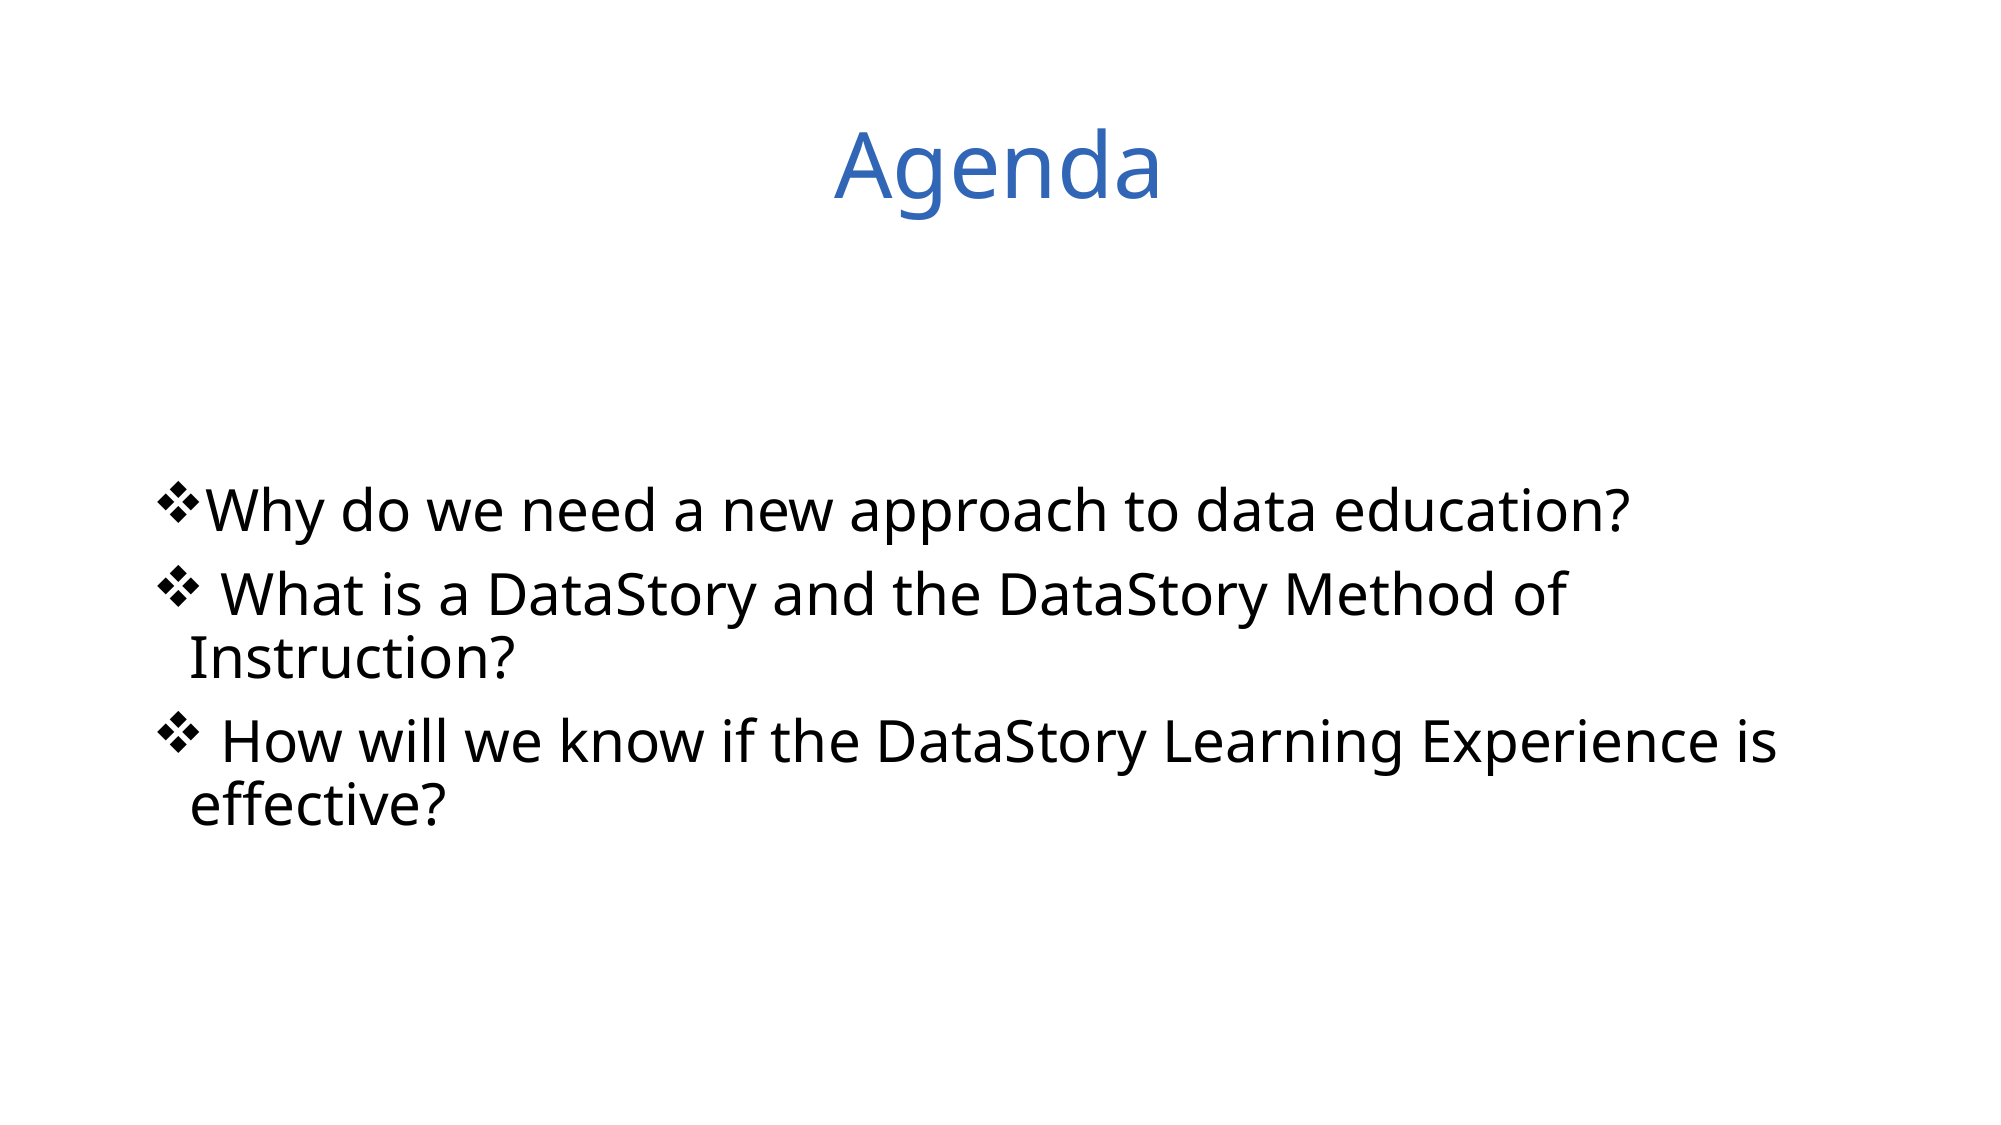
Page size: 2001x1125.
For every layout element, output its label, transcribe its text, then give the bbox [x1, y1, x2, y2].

title Agenda [137, 59, 1863, 278]
list Why do we need a new approach to data education? What is a DataStory and the DataStory Method of Instruction? How will we know if the DataStory Learning Experience is effective? [137, 299, 1863, 1014]
